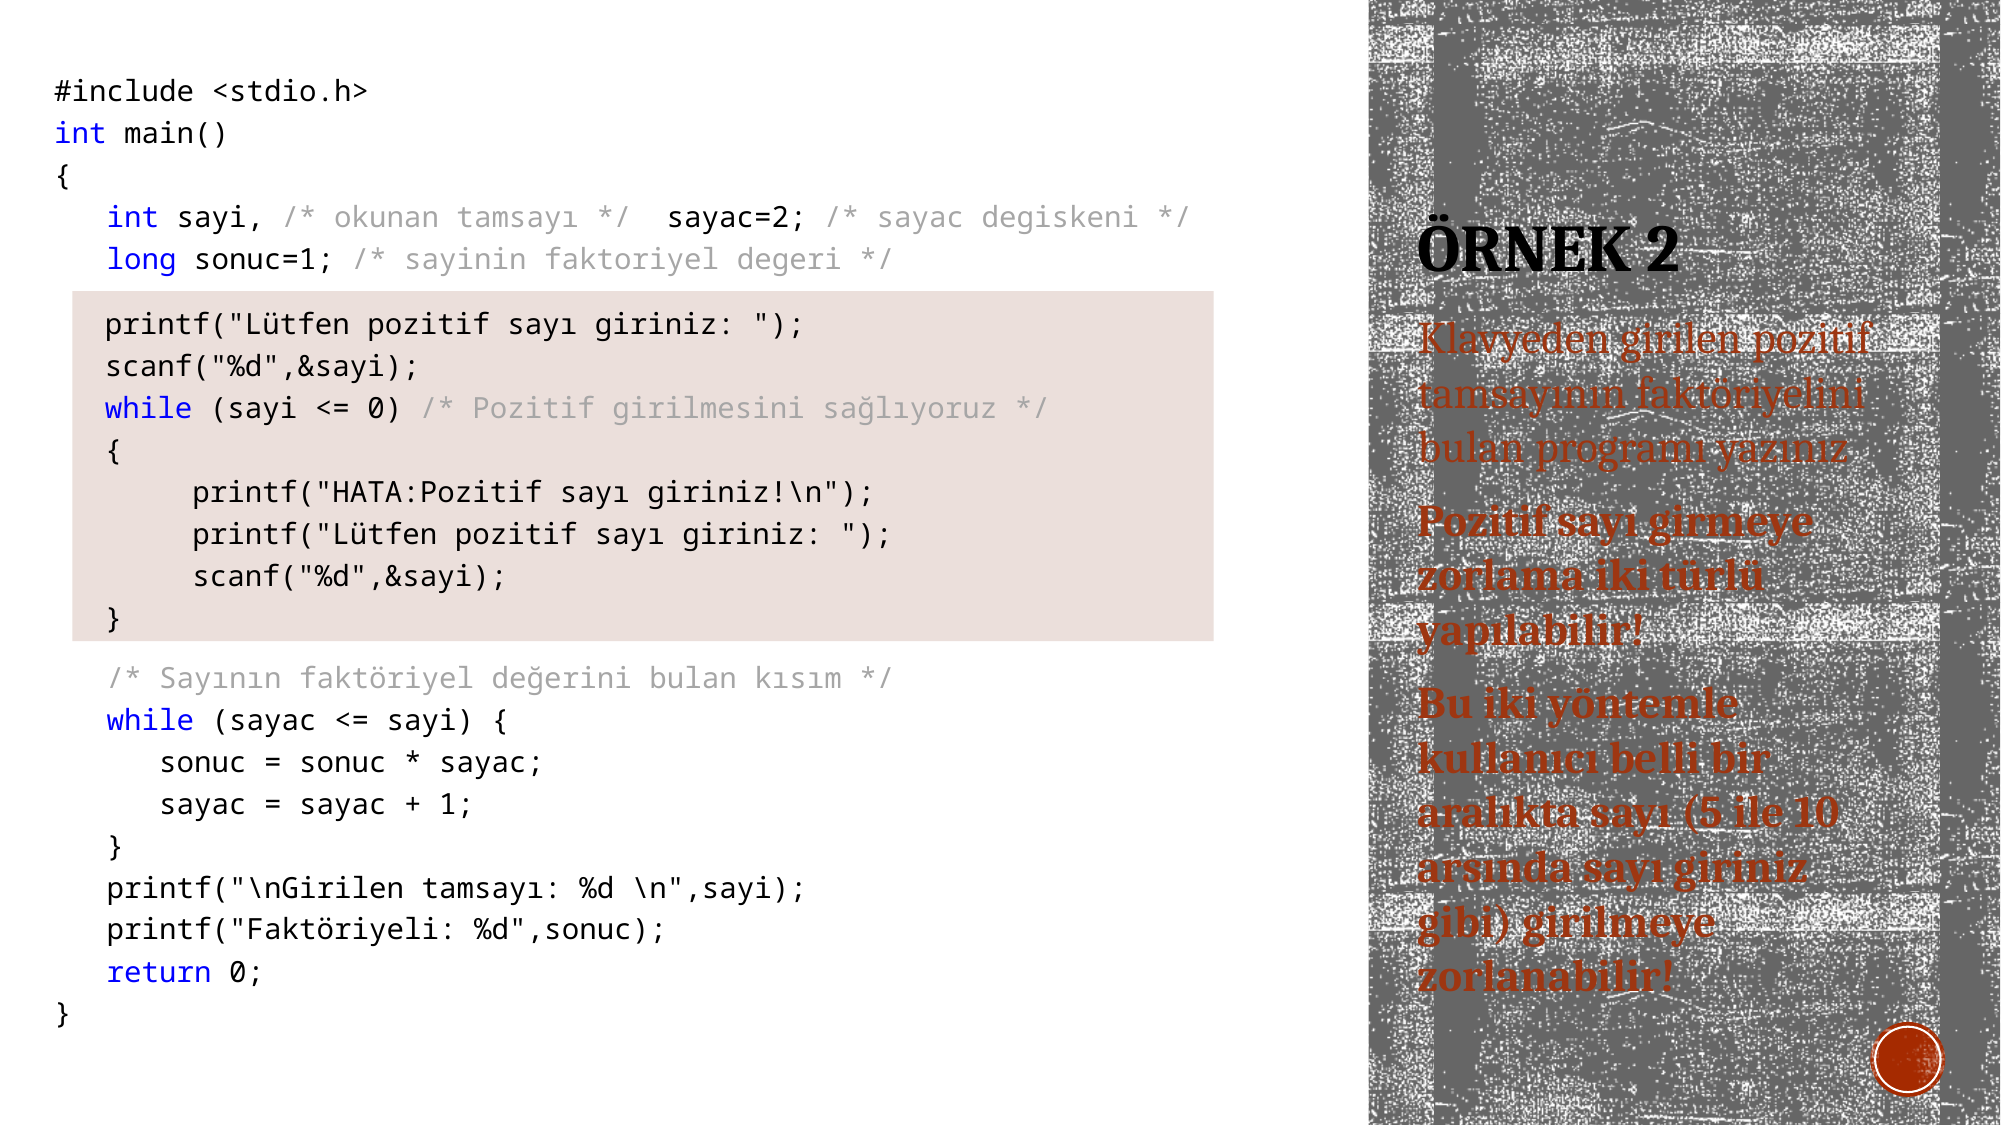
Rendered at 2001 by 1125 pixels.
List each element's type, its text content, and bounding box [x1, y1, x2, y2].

text_box printf("Lütfen pozitif sayı giriniz: "); scanf("%d",&sayi); while (sayi <= 0) /* Pozitif girilmesini sağlıyoruz */ { printf("HATA:Pozitif sayı giriniz!\n"); printf("Lütfen pozitif sayı giriniz: "); scanf("%d",&sayi); } [72, 291, 1214, 642]
list #include <stdio.h> int main() { int sayi, /* okunan tamsayı */ sayac=2; /* sayac degiskeni */ long sonuc=1; /* sayinin faktoriyel degeri */ do /* Pozitif girilmesini sağlıyoruz */ { printf("Lütfen pozitif sayı giriniz: "); scanf("%d",&sayi); if (sayi<=0) printf("HATA:Pozitif sayı giriniz!\n"); } while (sayi <= 0) /* Sayının faktöriyel değerini bulan kısım */ while (sayac <= sayi) { sonuc = sonuc * sayac; sayac = sayac + 1; } printf("\nGirilen tamsayı: %d \n",sayi); printf("Faktöriyeli: %d",sonuc); return 0; } [39, 57, 1324, 1066]
list Klavyeden girilen pozitif tamsayının faktöriyelini bulan programı yazınız Pozitif sayı girmeye zorlama iki türlü yapılabilir! Bu iki yöntemle kullanıcı belli bir aralıkta sayı (5 ile 10 arsında sayı giriniz gibi) girilmeye zorlanabilir! [1402, 300, 1928, 1014]
title Örnek 2 [1402, 57, 1928, 294]
